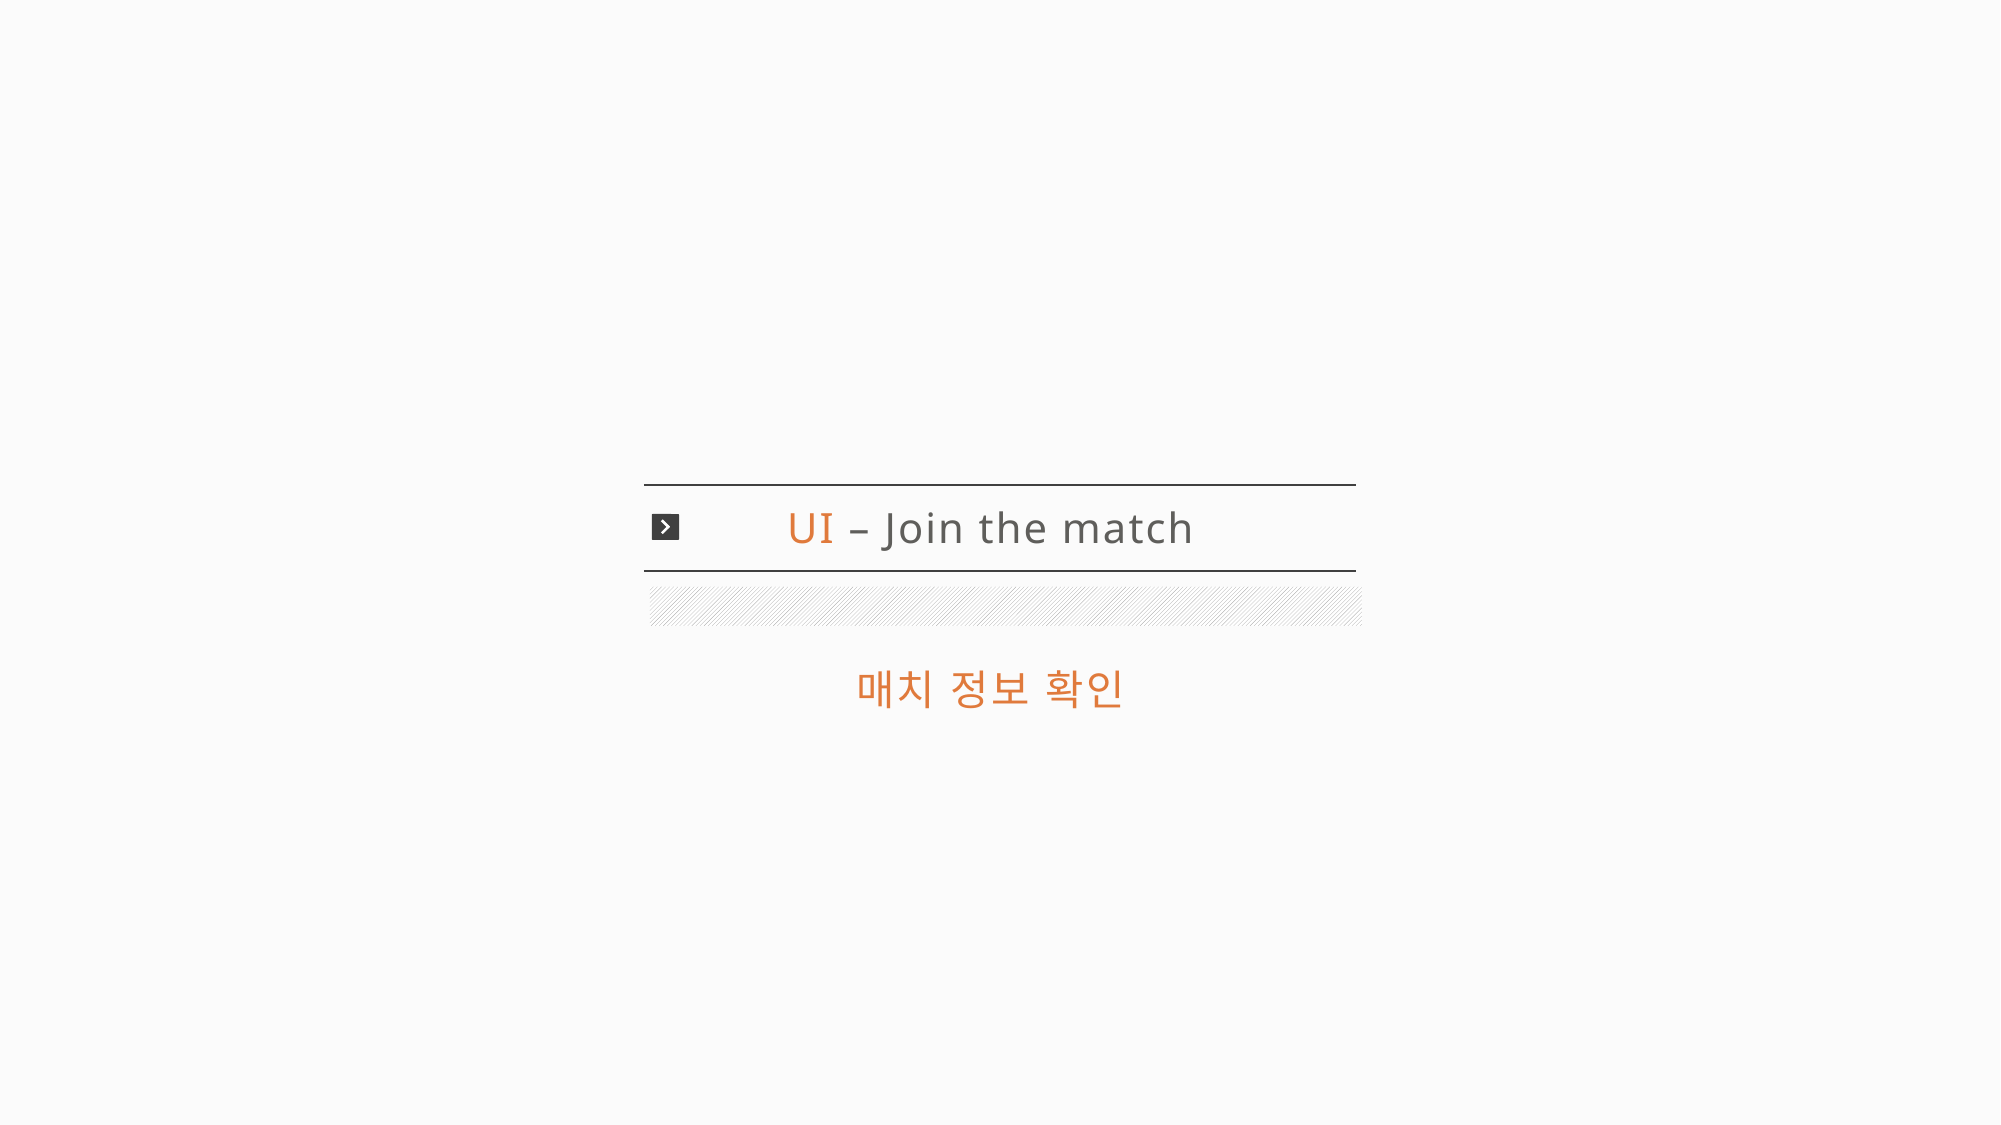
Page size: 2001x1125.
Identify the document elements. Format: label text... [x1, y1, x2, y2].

text_box [649, 586, 1363, 627]
text_box UI – Join the match [651, 494, 1330, 560]
text_box 매치 정보 확인 [651, 656, 1330, 722]
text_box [651, 513, 680, 540]
